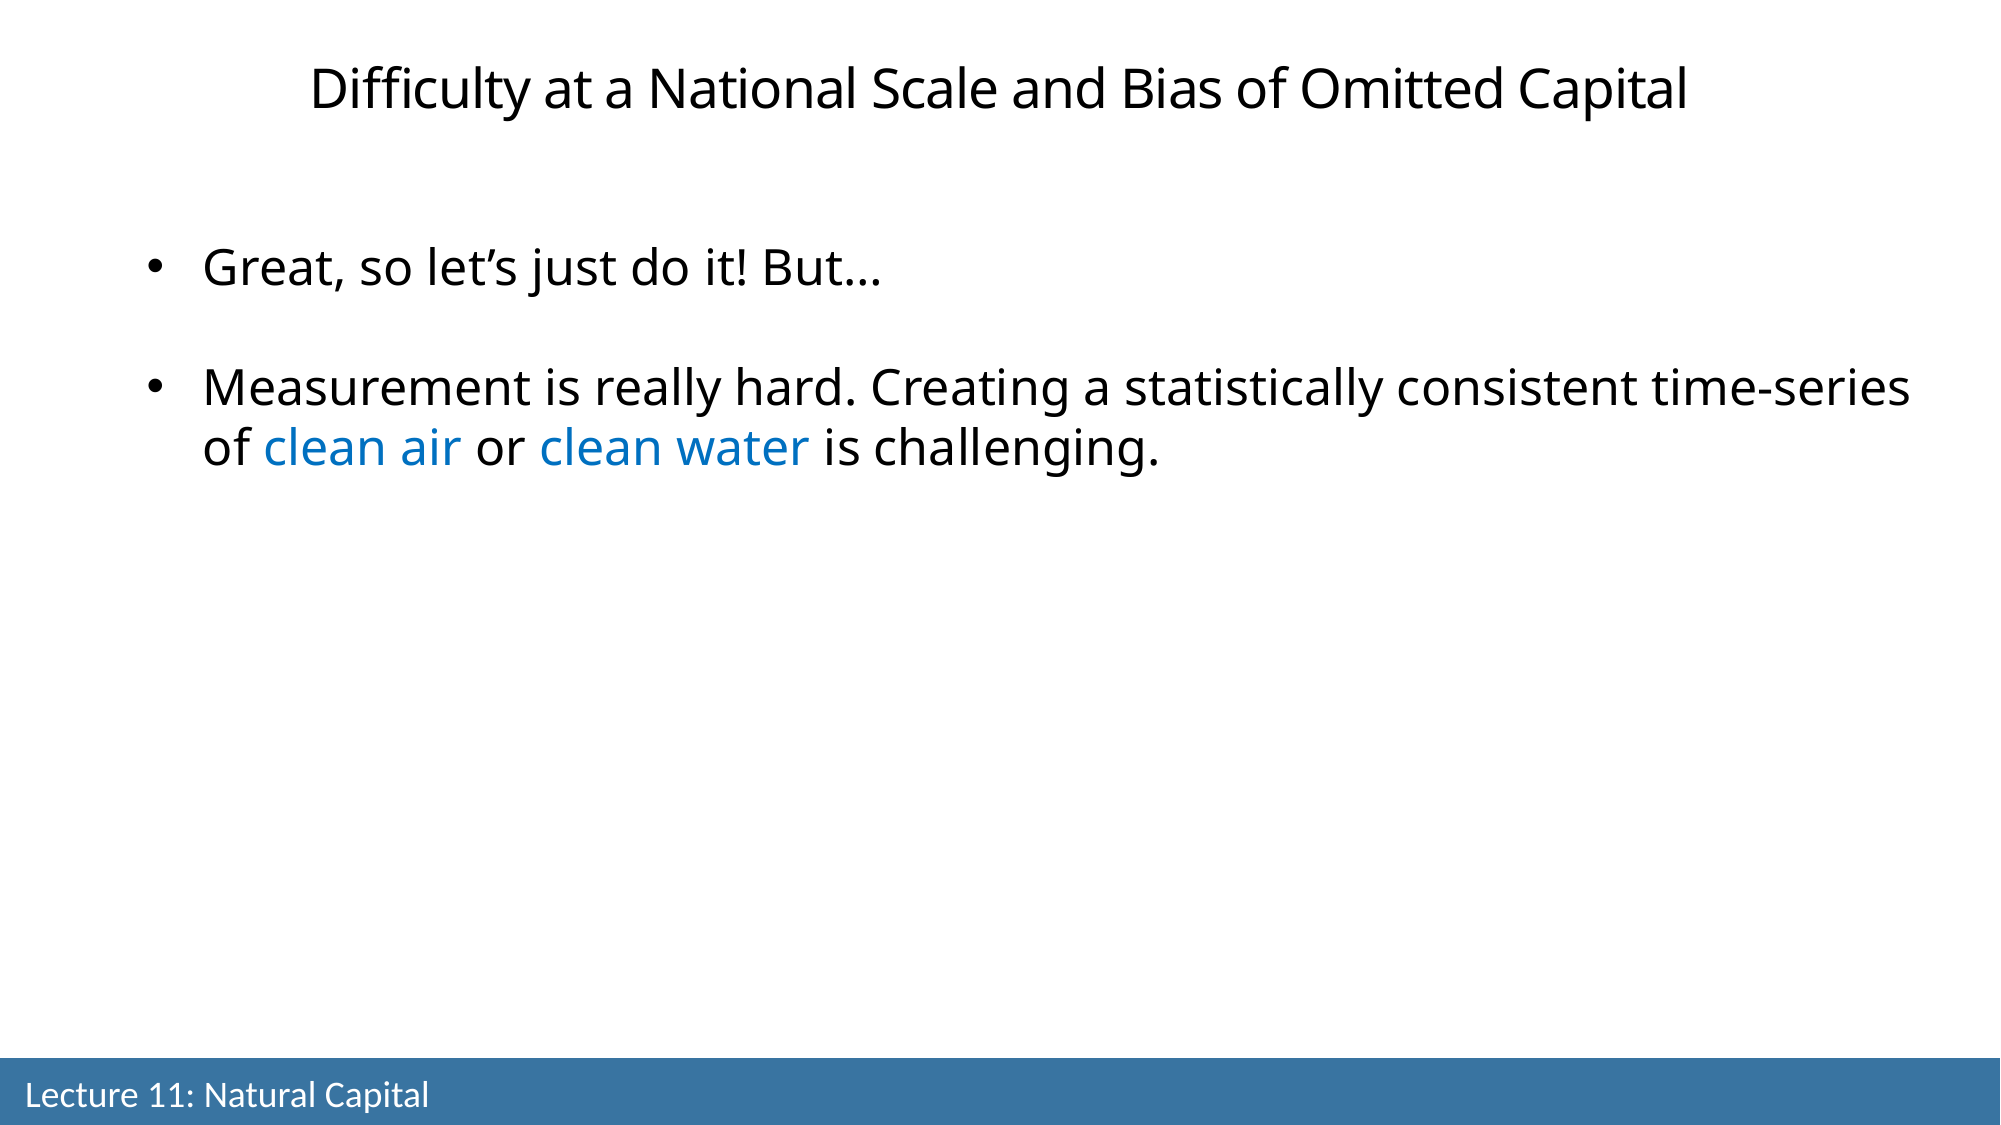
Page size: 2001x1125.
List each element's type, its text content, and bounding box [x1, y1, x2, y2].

text_box Difficulty at a National Scale and Bias of Omitted Capital [288, 0, 1712, 128]
text_box Great, so let’s just do it! But… Measurement is really hard. Creating a statistically consistent time-series of clean air or clean water is challenging. [56, 168, 1944, 723]
